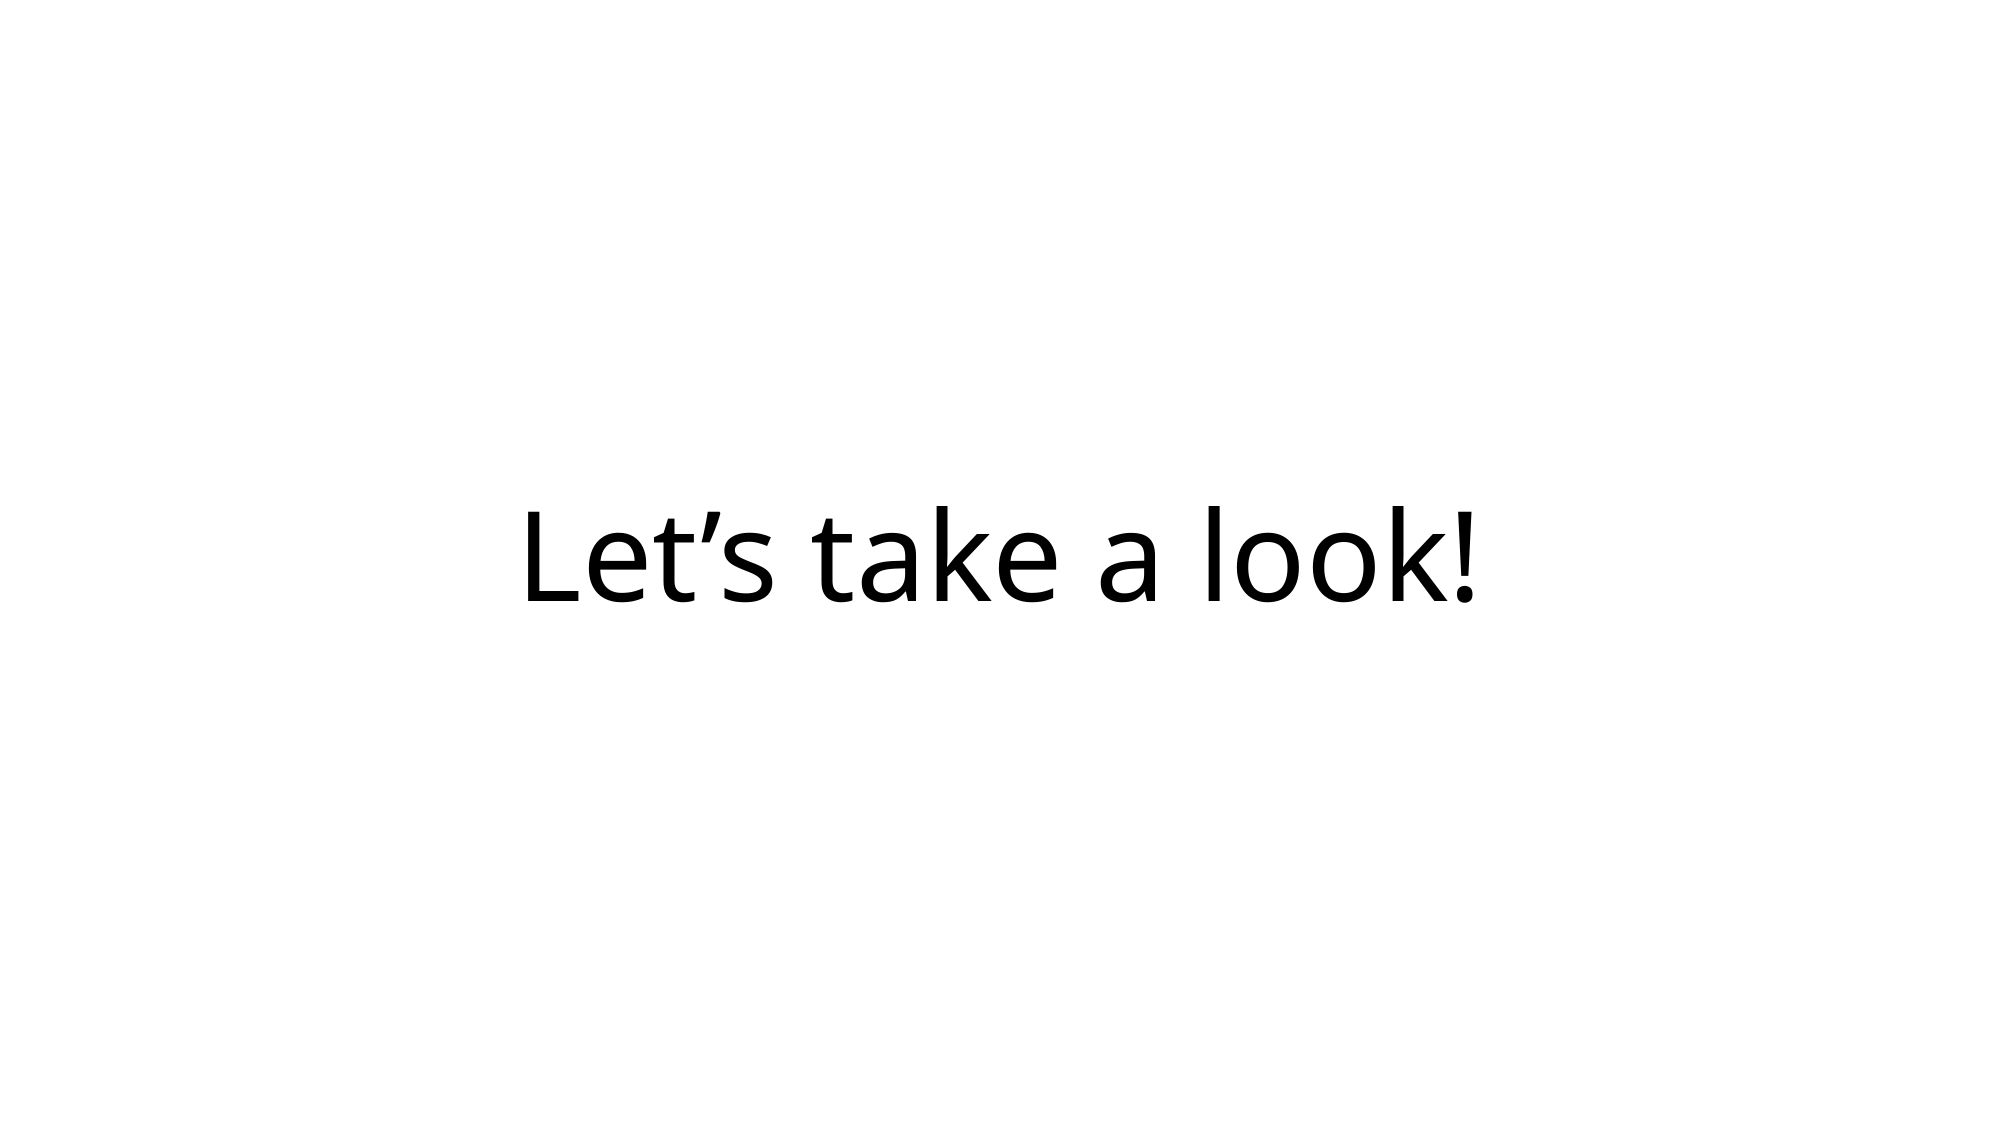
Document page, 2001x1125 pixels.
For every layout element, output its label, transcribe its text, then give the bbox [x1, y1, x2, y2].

title Let’s take a look! [249, 184, 1750, 939]
